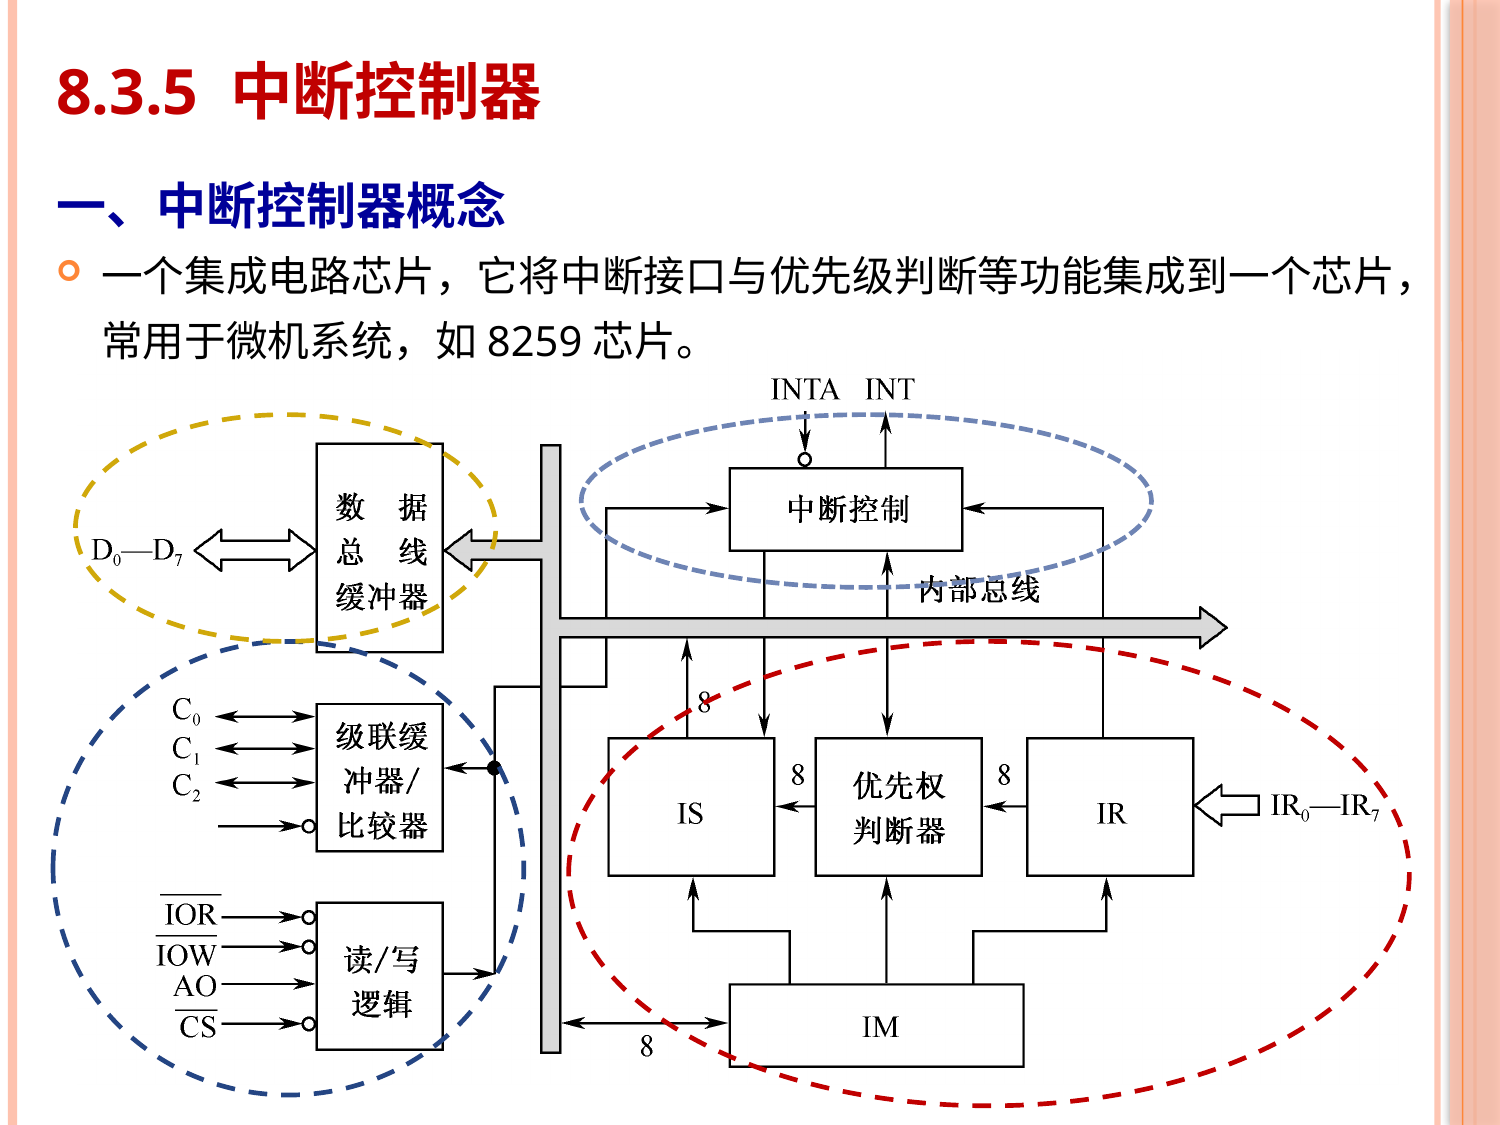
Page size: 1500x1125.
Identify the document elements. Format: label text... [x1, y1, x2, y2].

title 8.3.5 中断控制器 [41, 19, 1412, 149]
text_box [52, 349, 1410, 1107]
list 一、中断控制器概念 一个集成电路芯片，它将中断接口与优先级判断等功能集成到一个芯片，常用于微机系统，如8259芯片。 [41, 149, 1436, 374]
